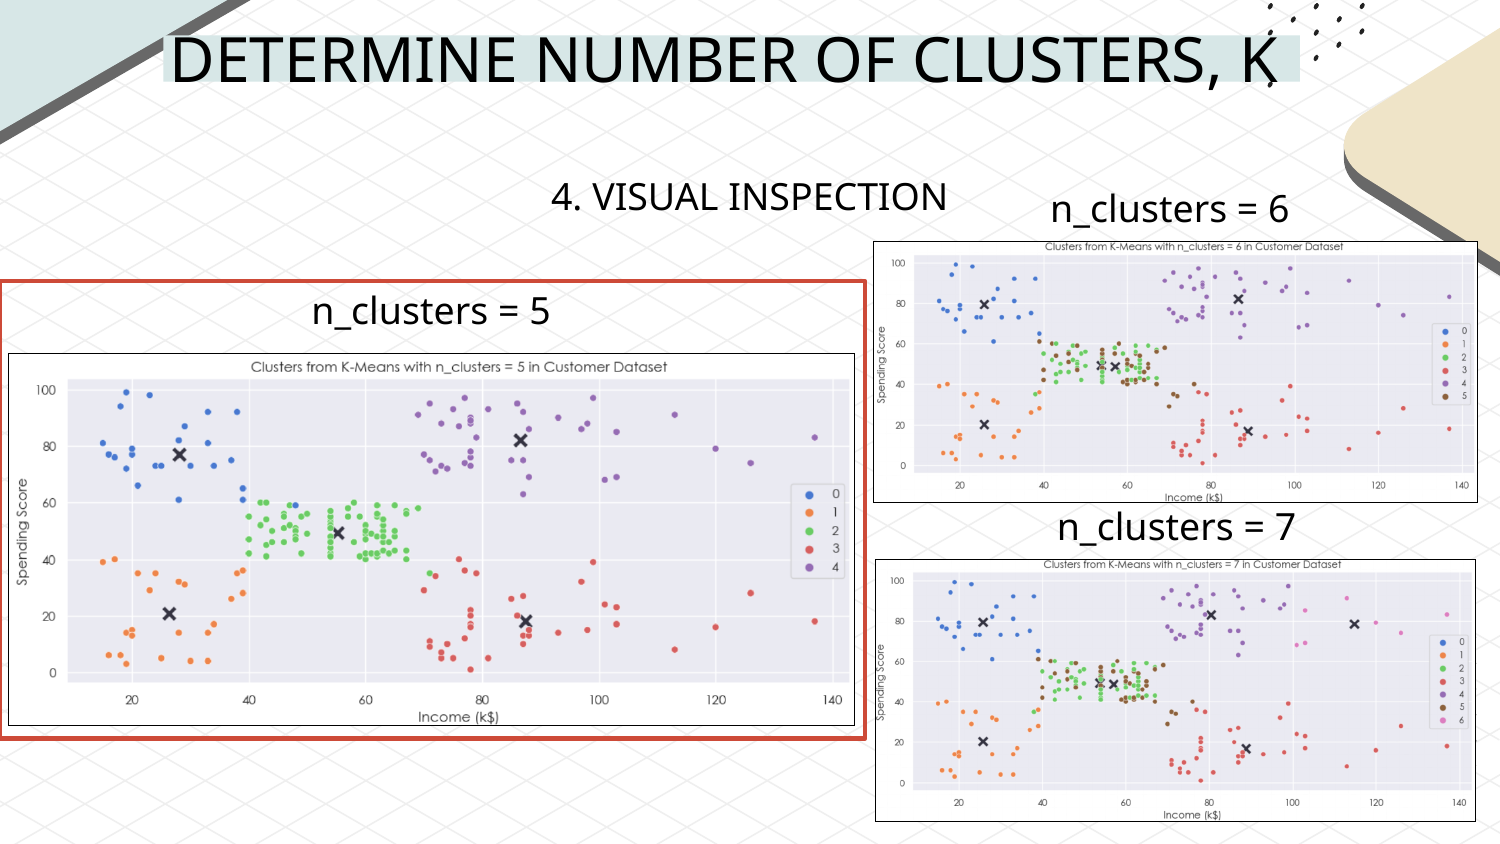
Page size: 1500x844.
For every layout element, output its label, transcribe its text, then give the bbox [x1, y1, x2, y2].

picture [7, 352, 855, 726]
text_box [0, 279, 867, 741]
picture [875, 559, 1477, 822]
picture [872, 241, 1479, 504]
text_box 4. VISUAL INSPECTION [397, 167, 1103, 225]
text_box DETERMINE NUMBER OF CLUSTERS, K [81, 4, 1368, 111]
text_box n_clusters = 6 [817, 179, 1500, 237]
text_box n_clusters = 7 [867, 497, 1500, 555]
